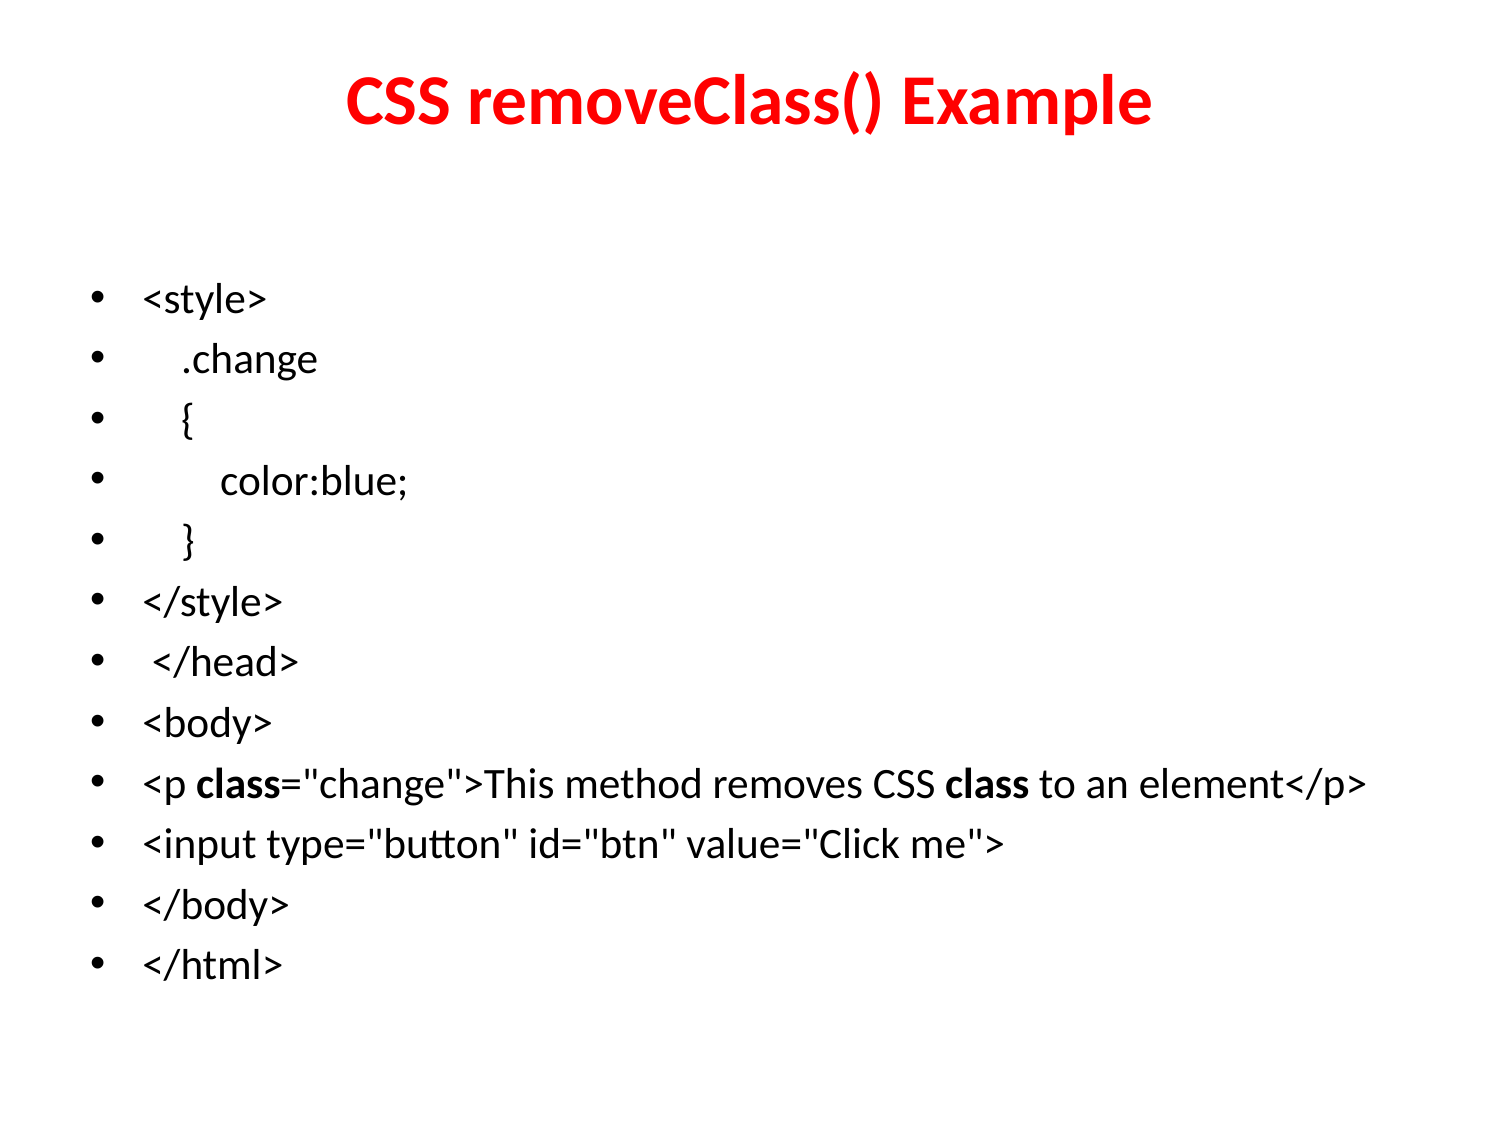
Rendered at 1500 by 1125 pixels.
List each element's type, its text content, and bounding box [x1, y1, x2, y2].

title CSS removeClass() Example [75, 45, 1425, 233]
list <style> .change { color:blue; } </style> </head> <body> <p class="change">This method removes CSS class to an element</p> <input type="button" id="btn" value="Click me"> </body> </html> [75, 262, 1425, 1050]
